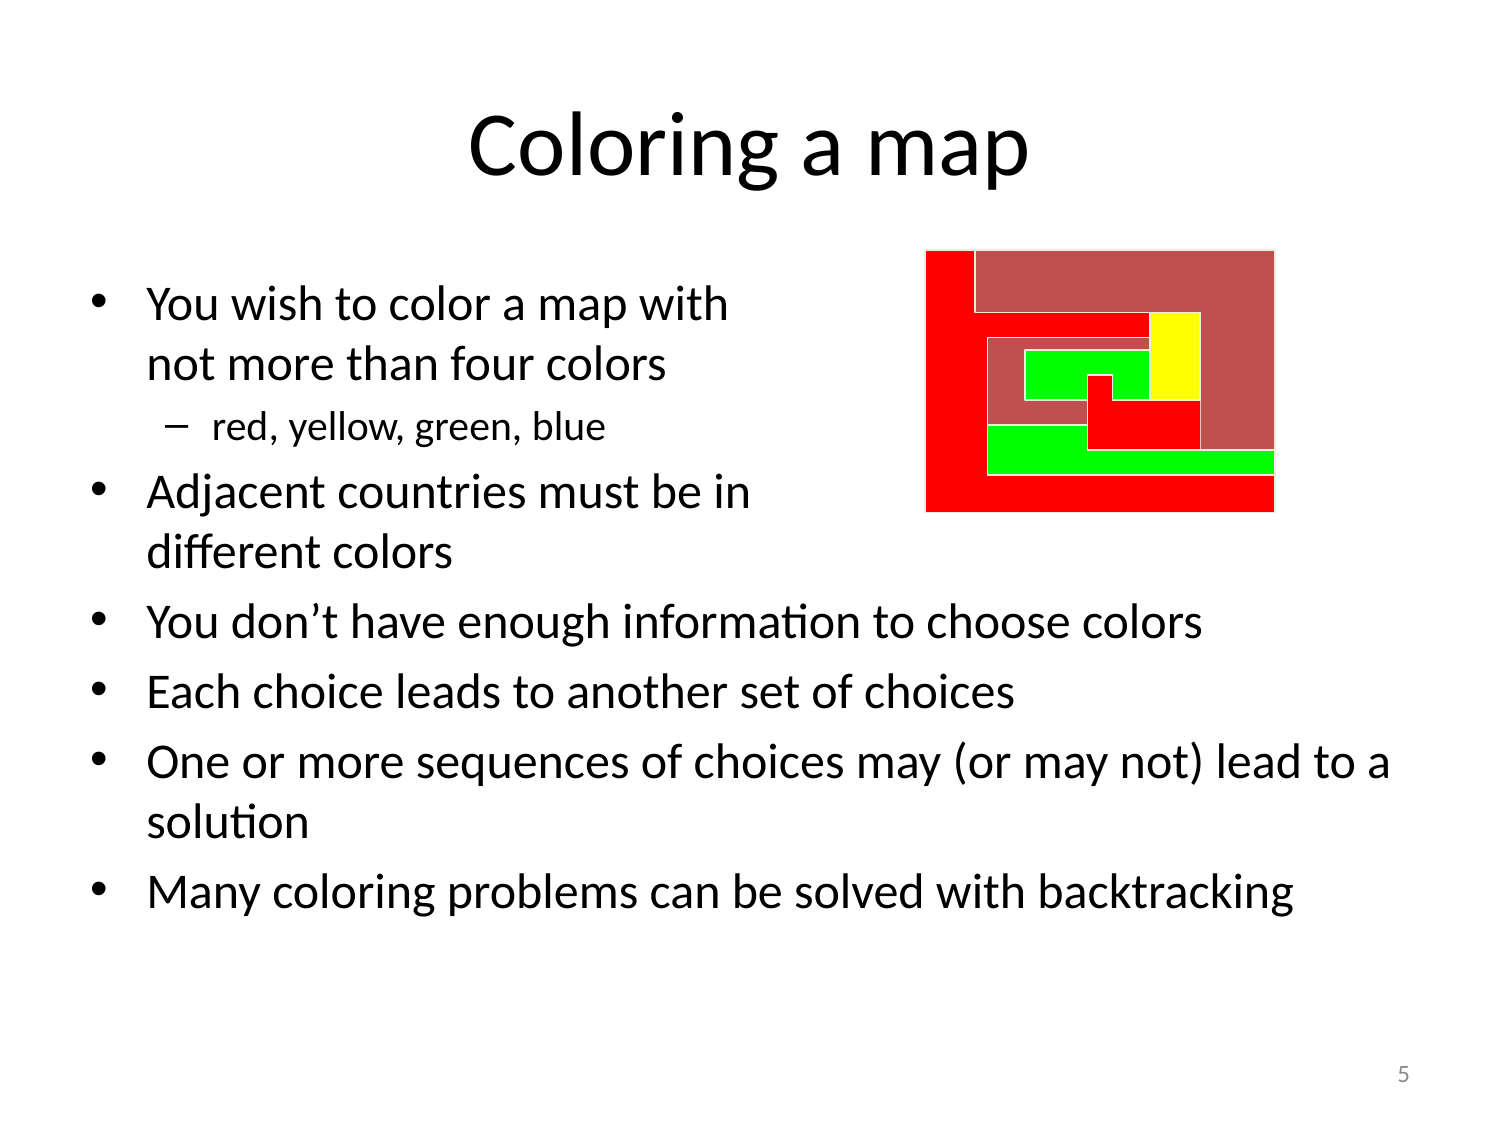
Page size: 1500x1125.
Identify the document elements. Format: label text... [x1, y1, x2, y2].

title Coloring a map [75, 45, 1425, 233]
list You wish to color a map with not more than four colors red, yellow, green, blue Adjacent countries must be in different colors You don’t have enough information to choose colors Each choice leads to another set of choices One or more sequences of choices may (or may not) lead to a solution Many coloring problems can be solved with backtracking [75, 262, 1425, 1005]
slide_number 5 [1074, 1042, 1425, 1103]
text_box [924, 249, 1276, 513]
